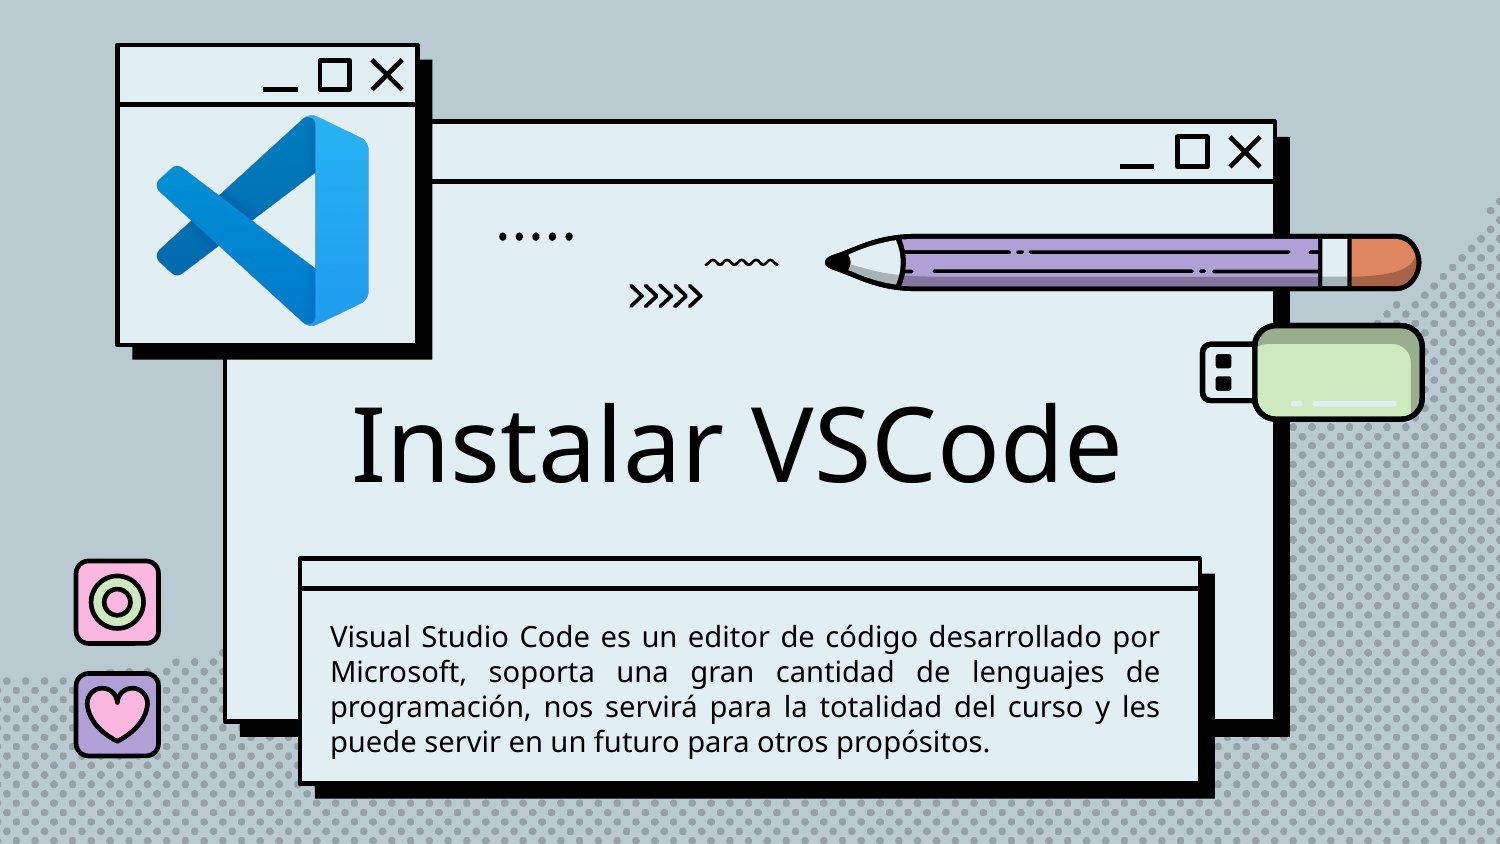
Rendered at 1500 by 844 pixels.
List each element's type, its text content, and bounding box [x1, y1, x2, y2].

text_box [673, 284, 688, 308]
text_box [658, 283, 674, 308]
text_box [565, 232, 573, 241]
picture [151, 109, 374, 332]
text_box [643, 284, 659, 308]
text_box [532, 232, 540, 241]
text_box [515, 232, 523, 241]
text_box [548, 232, 556, 241]
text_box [116, 44, 433, 360]
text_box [1262, 259, 1363, 486]
text_box [688, 284, 703, 308]
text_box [75, 560, 159, 644]
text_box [823, 233, 1425, 292]
text_box [704, 258, 779, 267]
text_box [299, 558, 1216, 799]
title Instalar VSCode [239, 363, 1236, 514]
text_box [629, 284, 644, 308]
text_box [75, 673, 159, 757]
text_box [499, 232, 507, 241]
